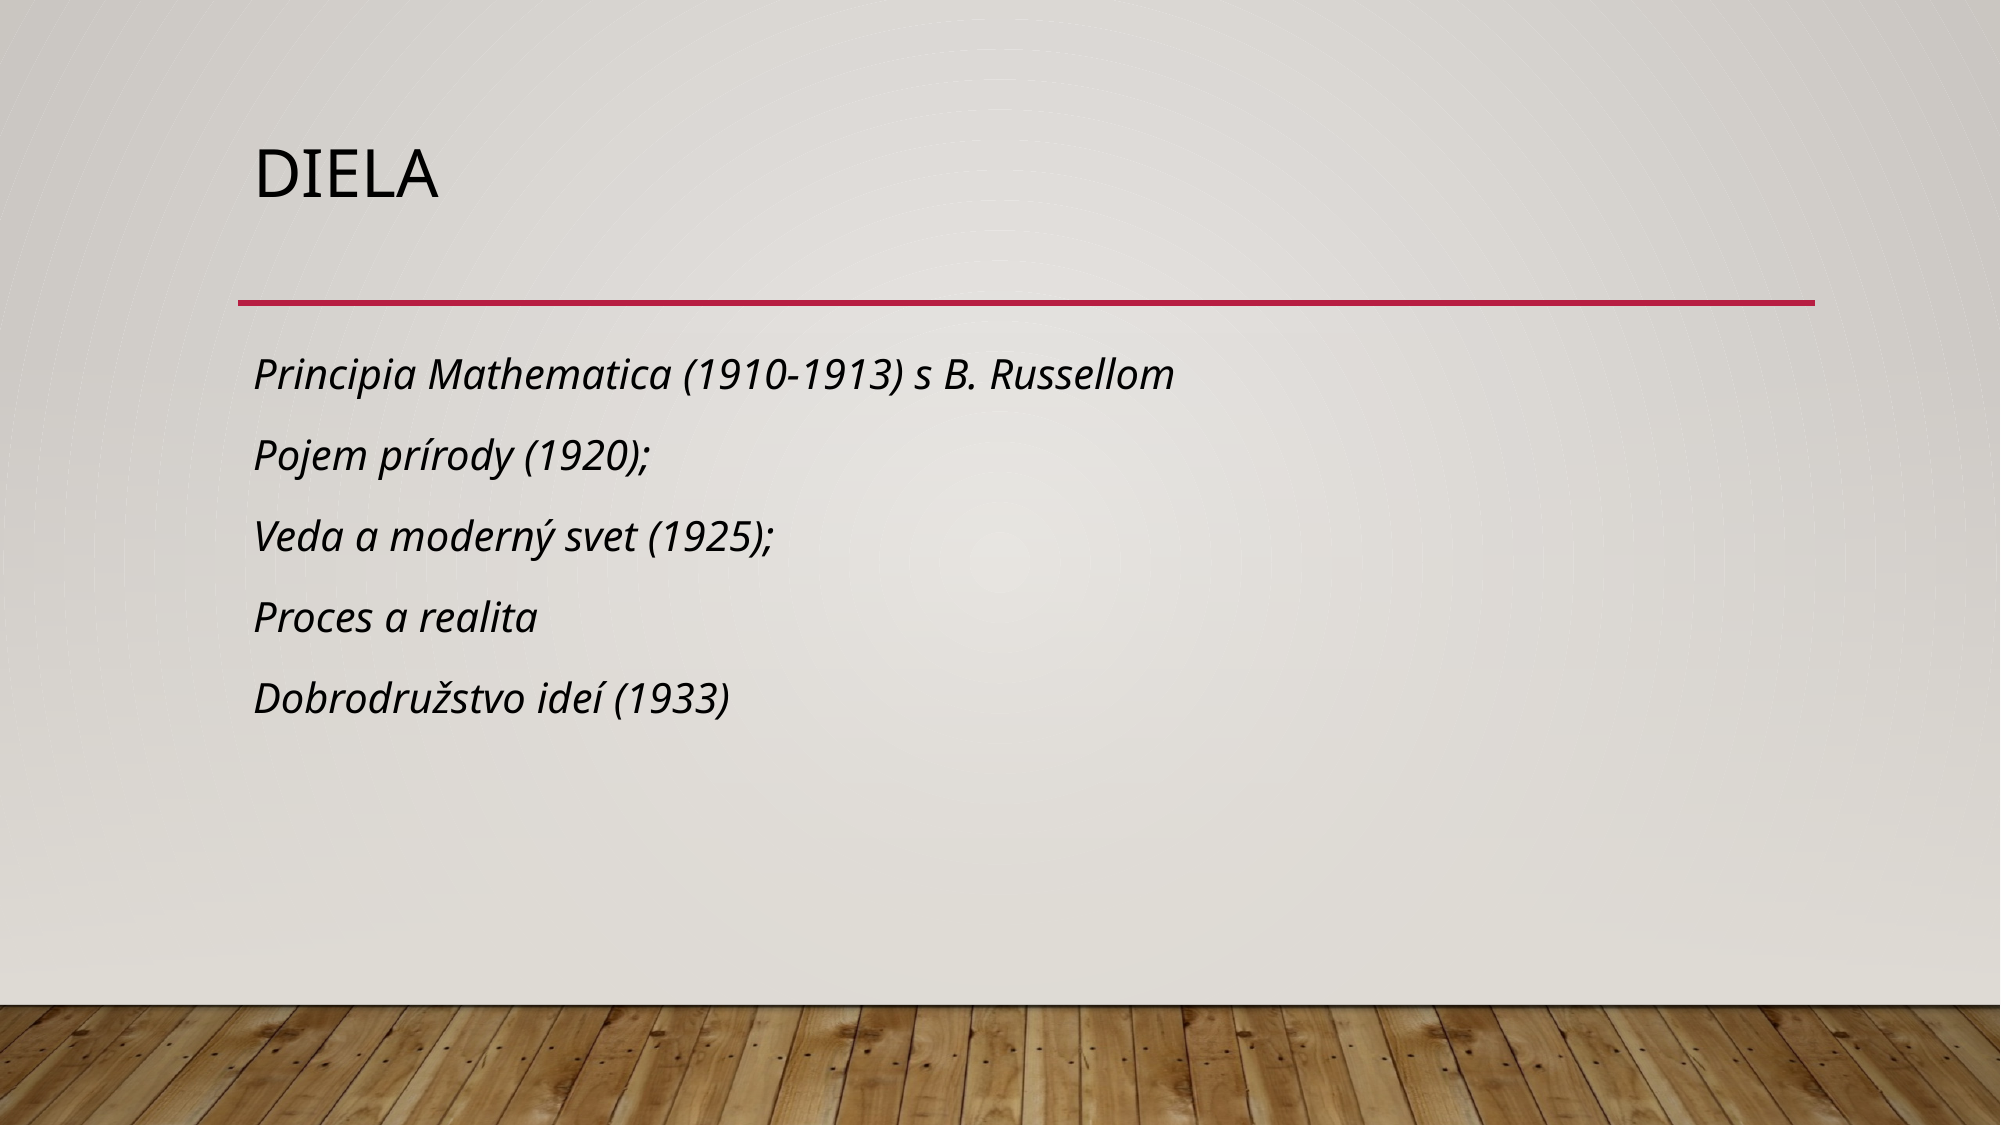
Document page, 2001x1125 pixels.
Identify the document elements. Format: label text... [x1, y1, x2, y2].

title diela [238, 131, 1814, 305]
picture [0, 1005, 2000, 1125]
list Principia Mathematica (1910-1913) s B. Russellom Pojem prírody (1920); Veda a moderný svet (1925); Proces a realita Dobrodružstvo ideí (1933) [238, 330, 1814, 897]
